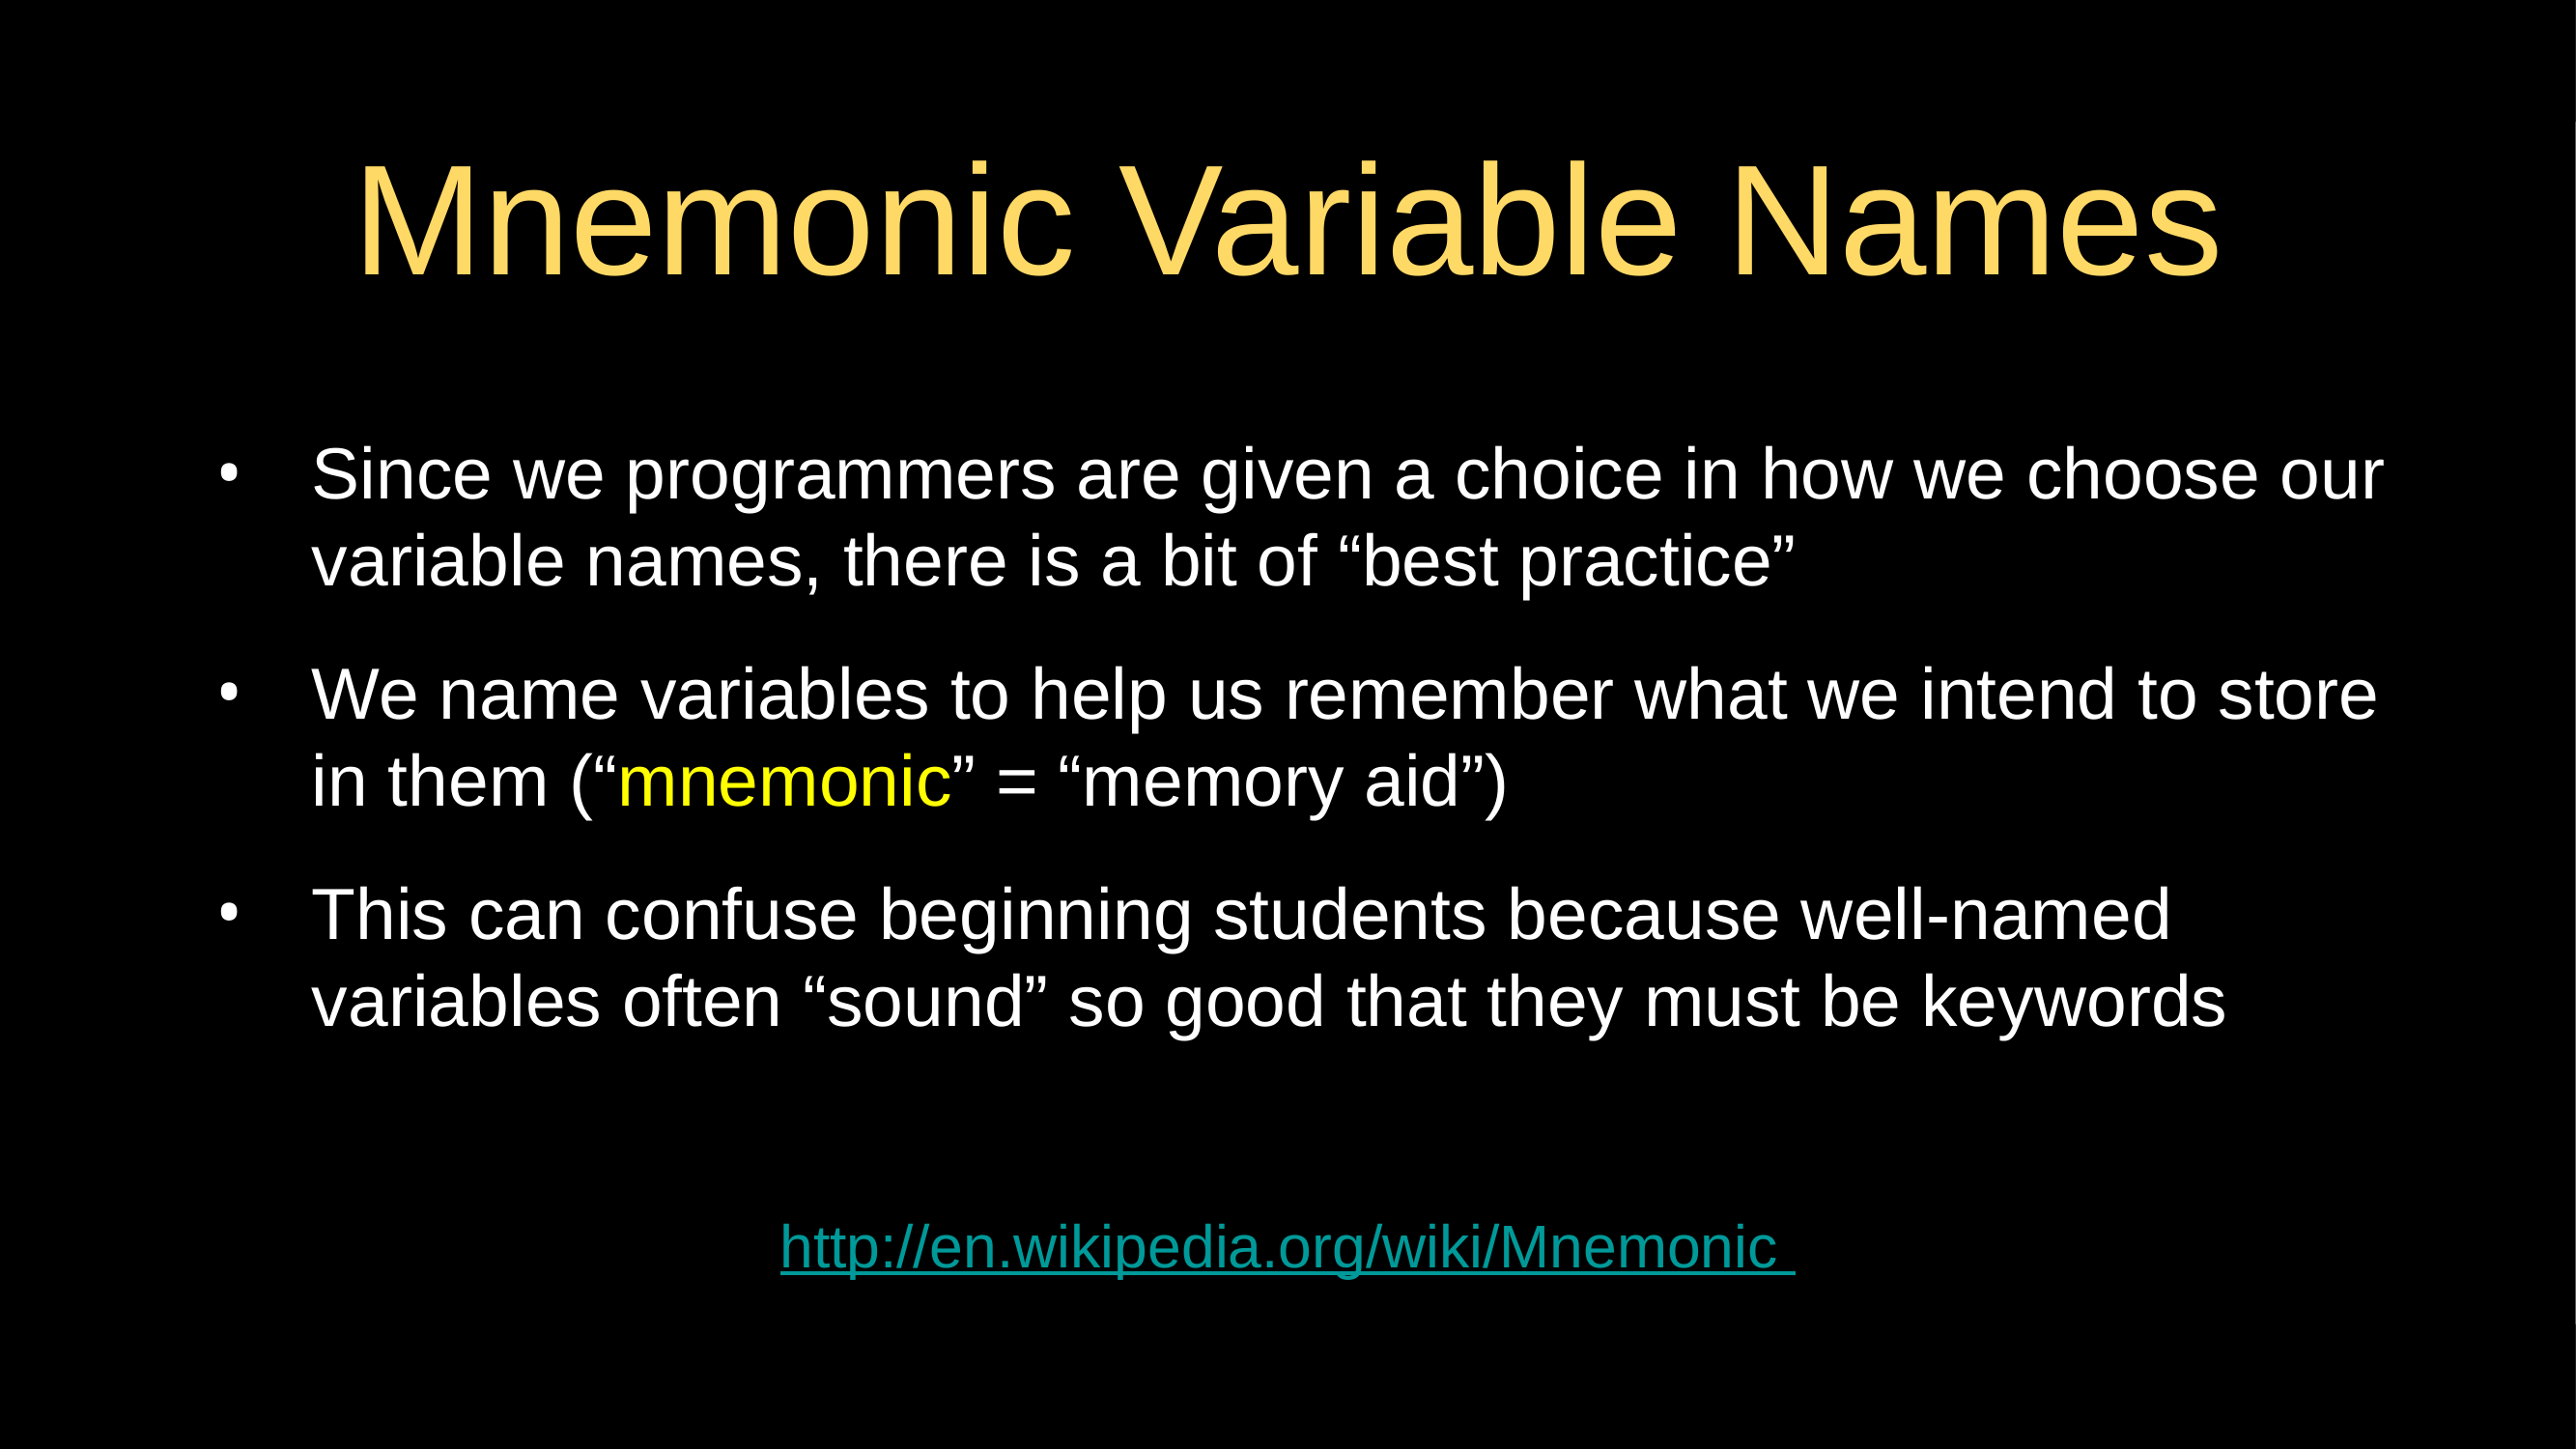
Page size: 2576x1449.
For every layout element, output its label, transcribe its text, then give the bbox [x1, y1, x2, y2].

title Mnemonic Variable Names [128, 124, 2448, 300]
list Since we programmers are given a choice in how we choose our variable names, there is a bit of “best practice” We name variables to help us remember what we intend to store in them (“mnemonic” = “memory aid”) This can confuse beginning students because well-named variables often “sound” so good that they must be keywords [128, 338, 2448, 1130]
text_box http://en.wikipedia.org/wiki/Mnemonic [630, 1191, 1945, 1297]
